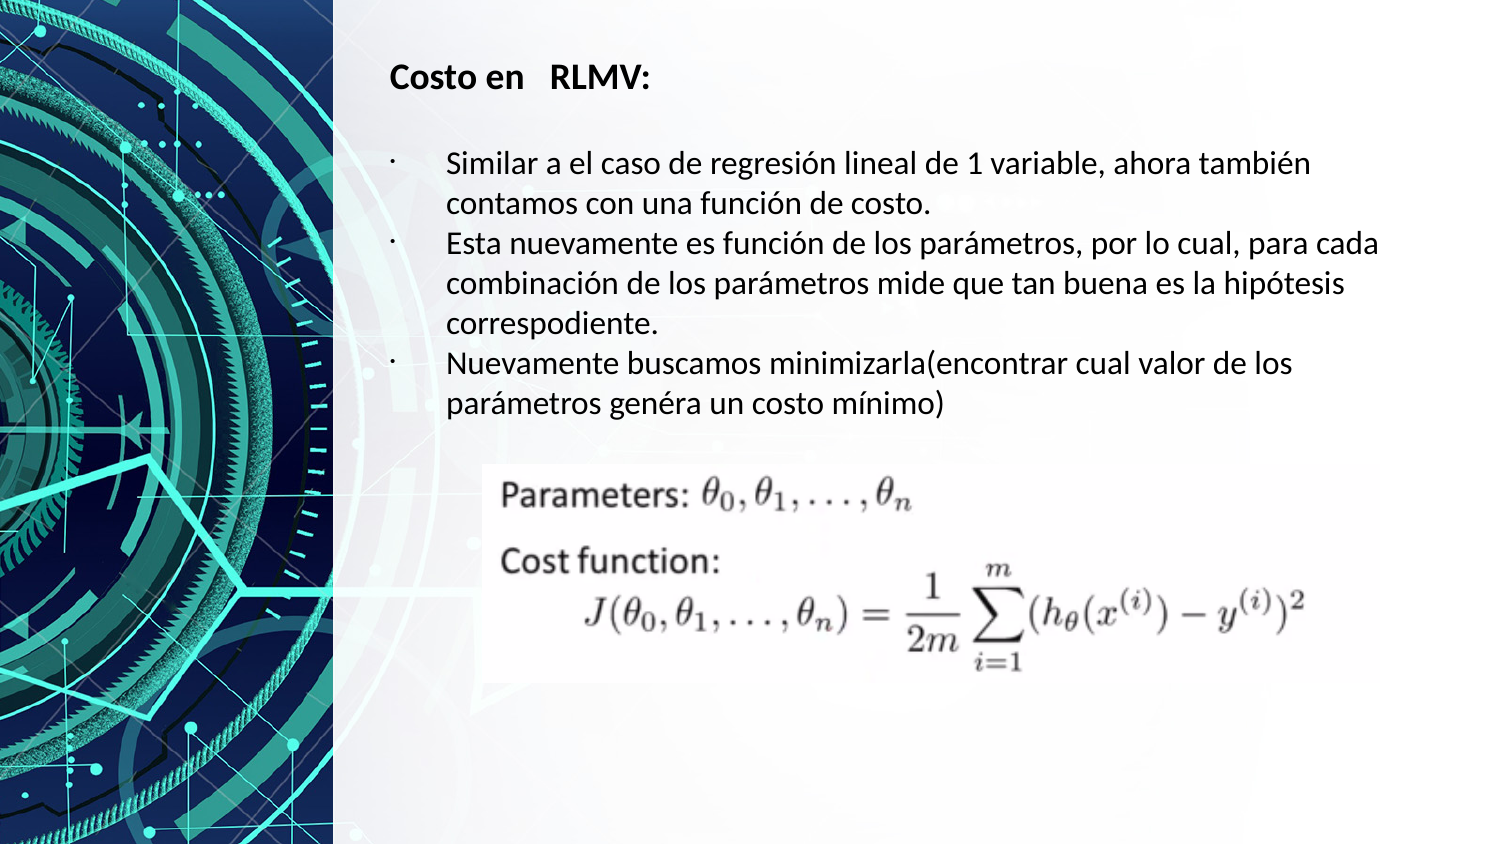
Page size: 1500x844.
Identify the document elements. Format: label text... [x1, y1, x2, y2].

text_box Costo en RLMV: Similar a el caso de regresión lineal de 1 variable, ahora también contamos con una función de costo. Esta nuevamente es función de los parámetros, por lo cual, para cada combinación de los parámetros mide que tan buena es la hipótesis correspodiente. Nuevamente buscamos minimizarla(encontrar cual valor de los parámetros genéra un costo mínimo) [374, 44, 1440, 645]
picture [0, 0, 1500, 844]
